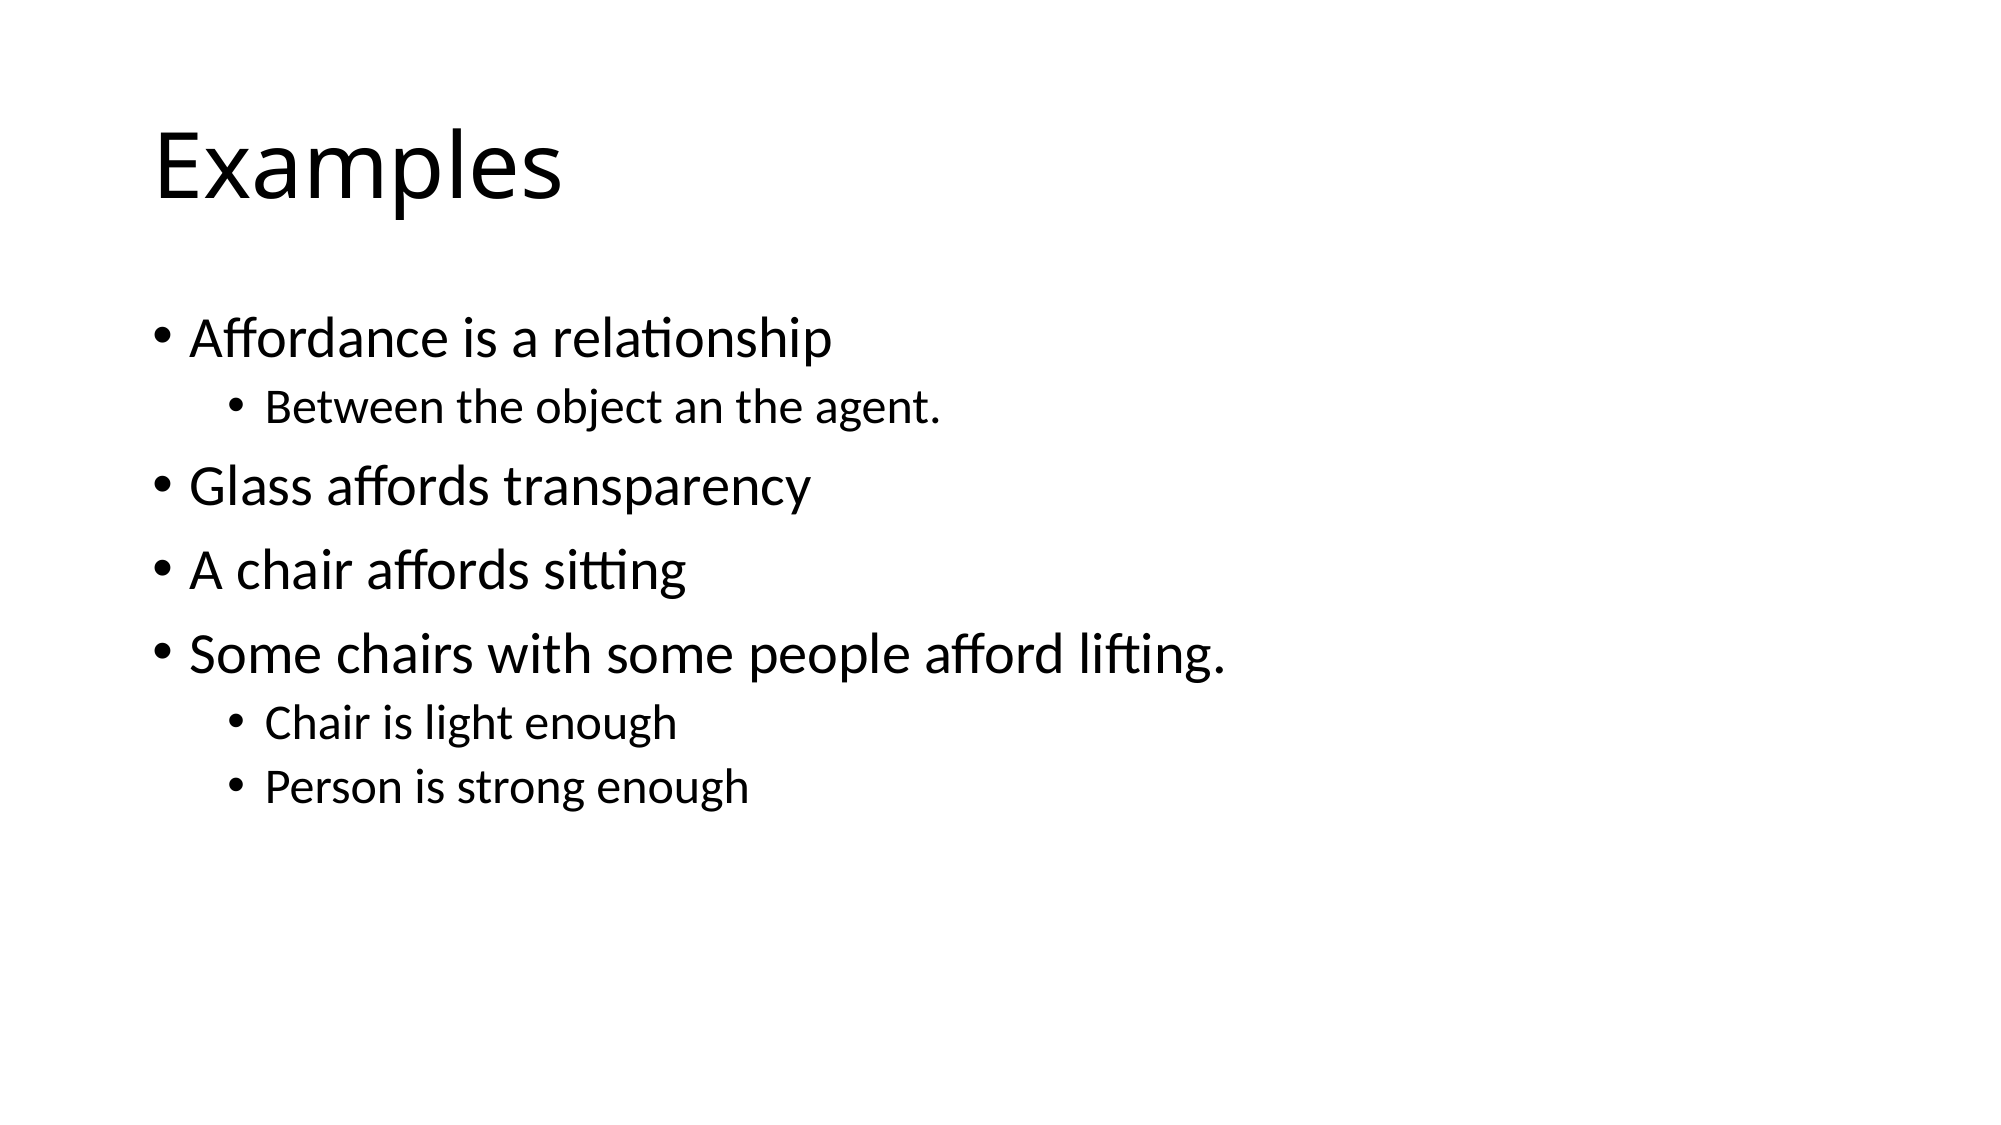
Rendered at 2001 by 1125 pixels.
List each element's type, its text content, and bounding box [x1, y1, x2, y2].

list Affordance is a relationship Between the object an the agent. Glass affords transparency A chair affords sitting Some chairs with some people afford lifting. Chair is light enough Person is strong enough [137, 299, 1863, 1014]
title Examples [137, 59, 1863, 278]
